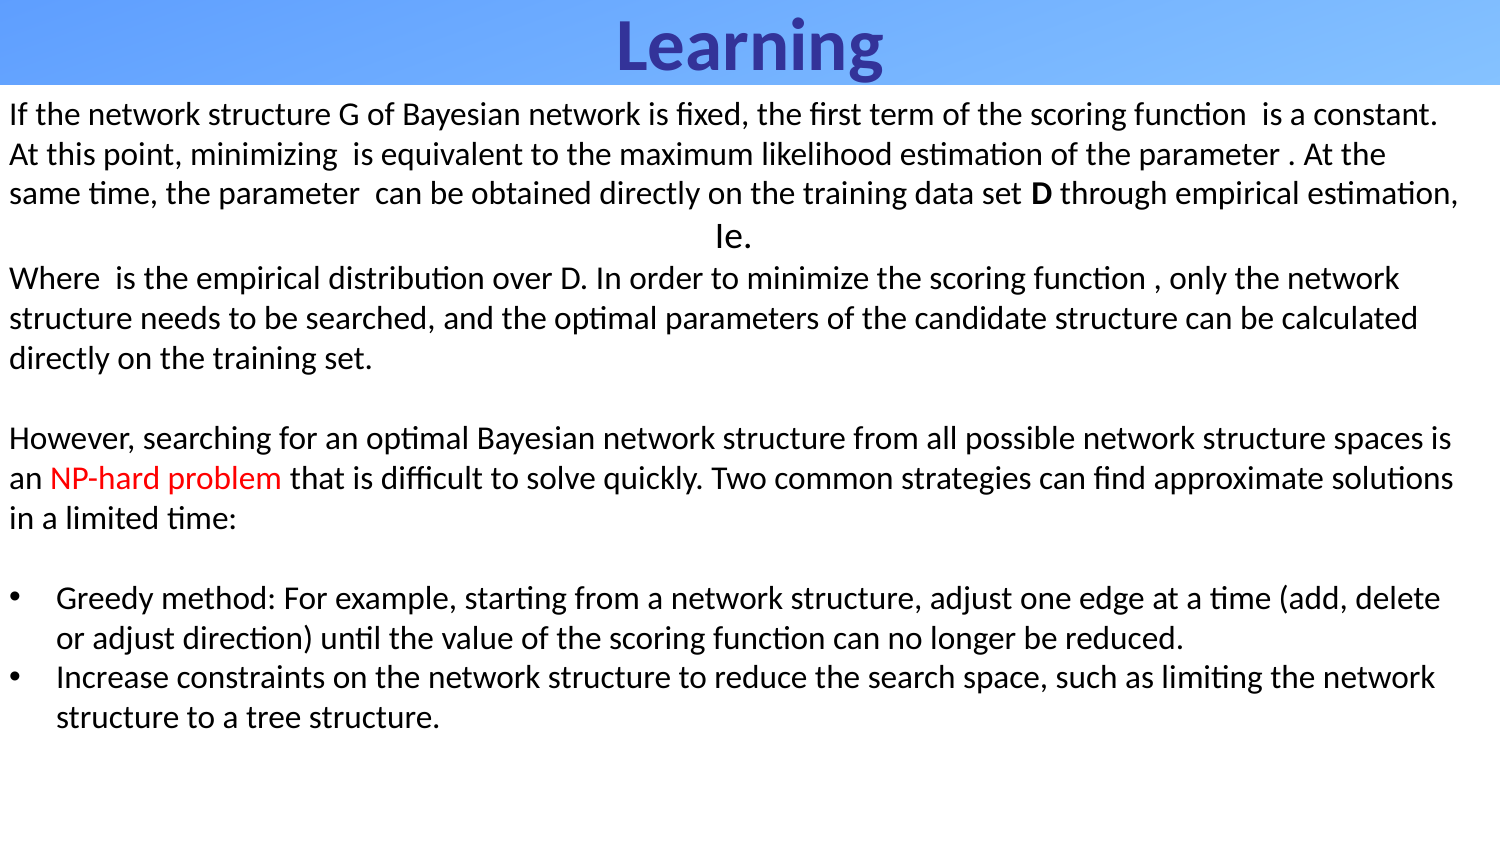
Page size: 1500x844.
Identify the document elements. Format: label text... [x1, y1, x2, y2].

text_box Learning [0, 0, 1500, 85]
